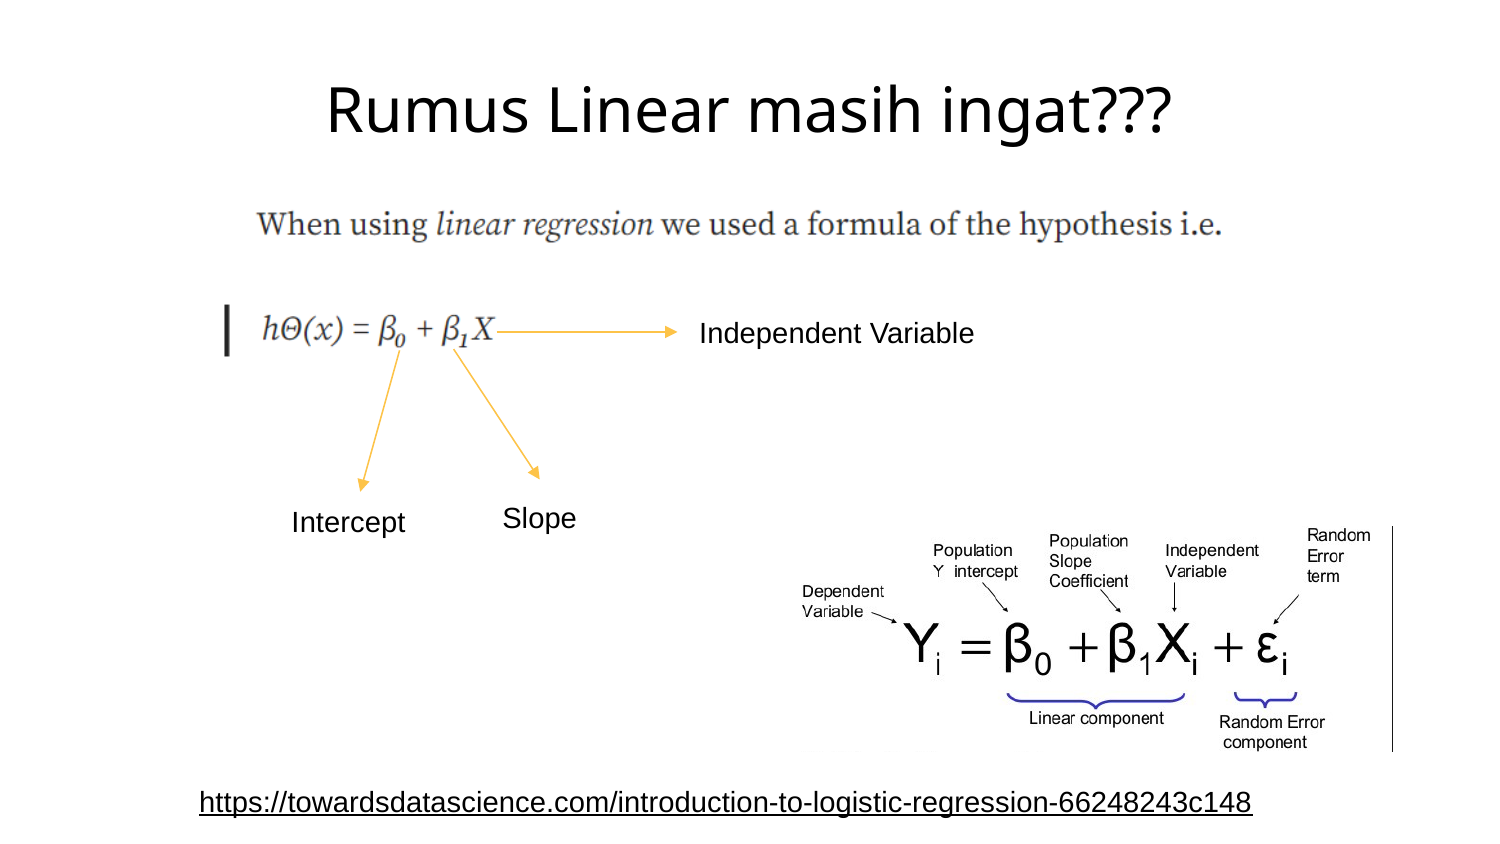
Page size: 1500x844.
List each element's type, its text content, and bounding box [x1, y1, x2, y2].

picture [213, 192, 1248, 389]
picture [787, 525, 1394, 752]
text_box Slope [487, 491, 592, 542]
title Rumus Linear masih ingat??? [75, 67, 1425, 147]
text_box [453, 348, 540, 480]
text_box Intercept [276, 495, 421, 546]
text_box https://towardsdatascience.com/introduction-to-logistic-regression-66248243c148 [137, 776, 1324, 826]
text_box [359, 350, 400, 492]
